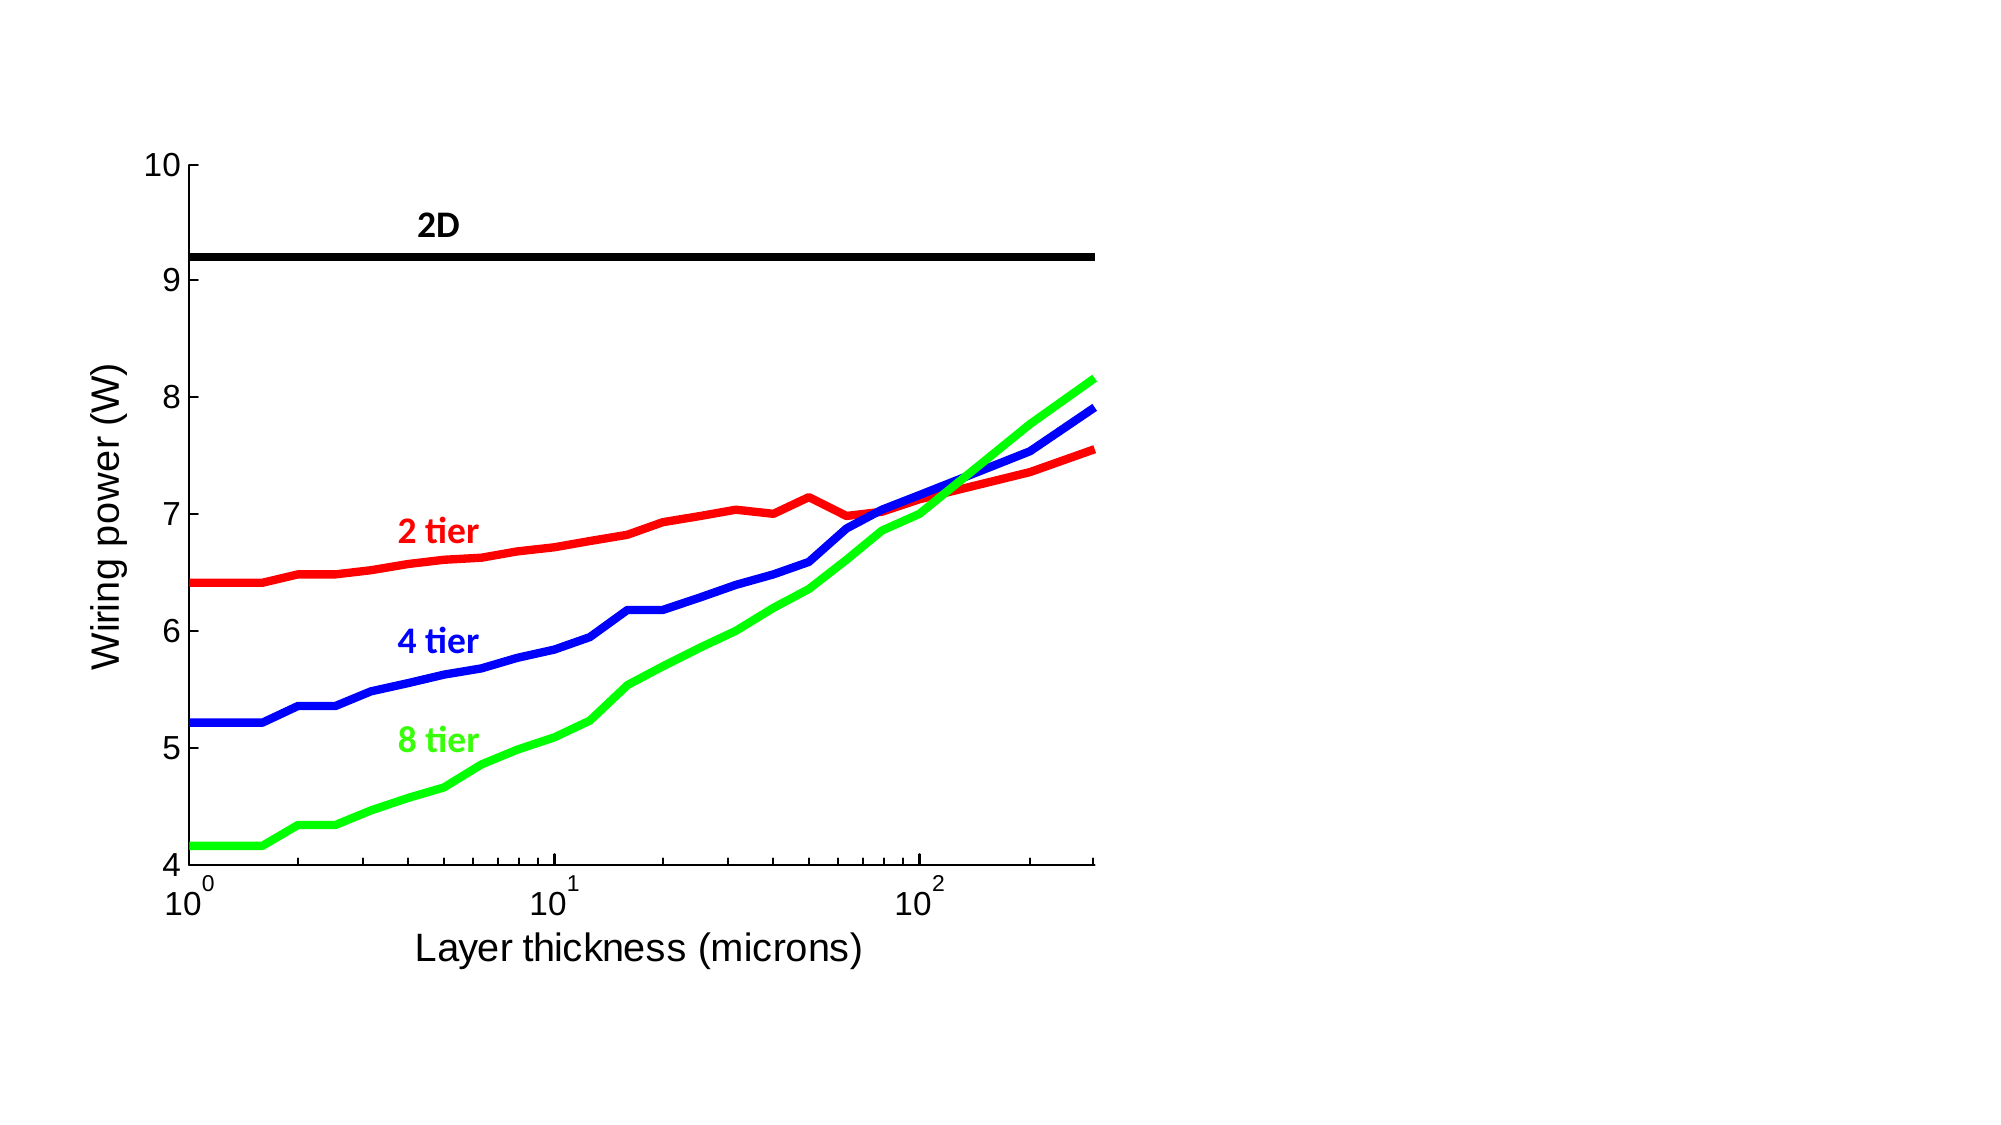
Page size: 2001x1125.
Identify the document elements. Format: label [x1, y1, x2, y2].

text_box [37, 98, 1206, 976]
